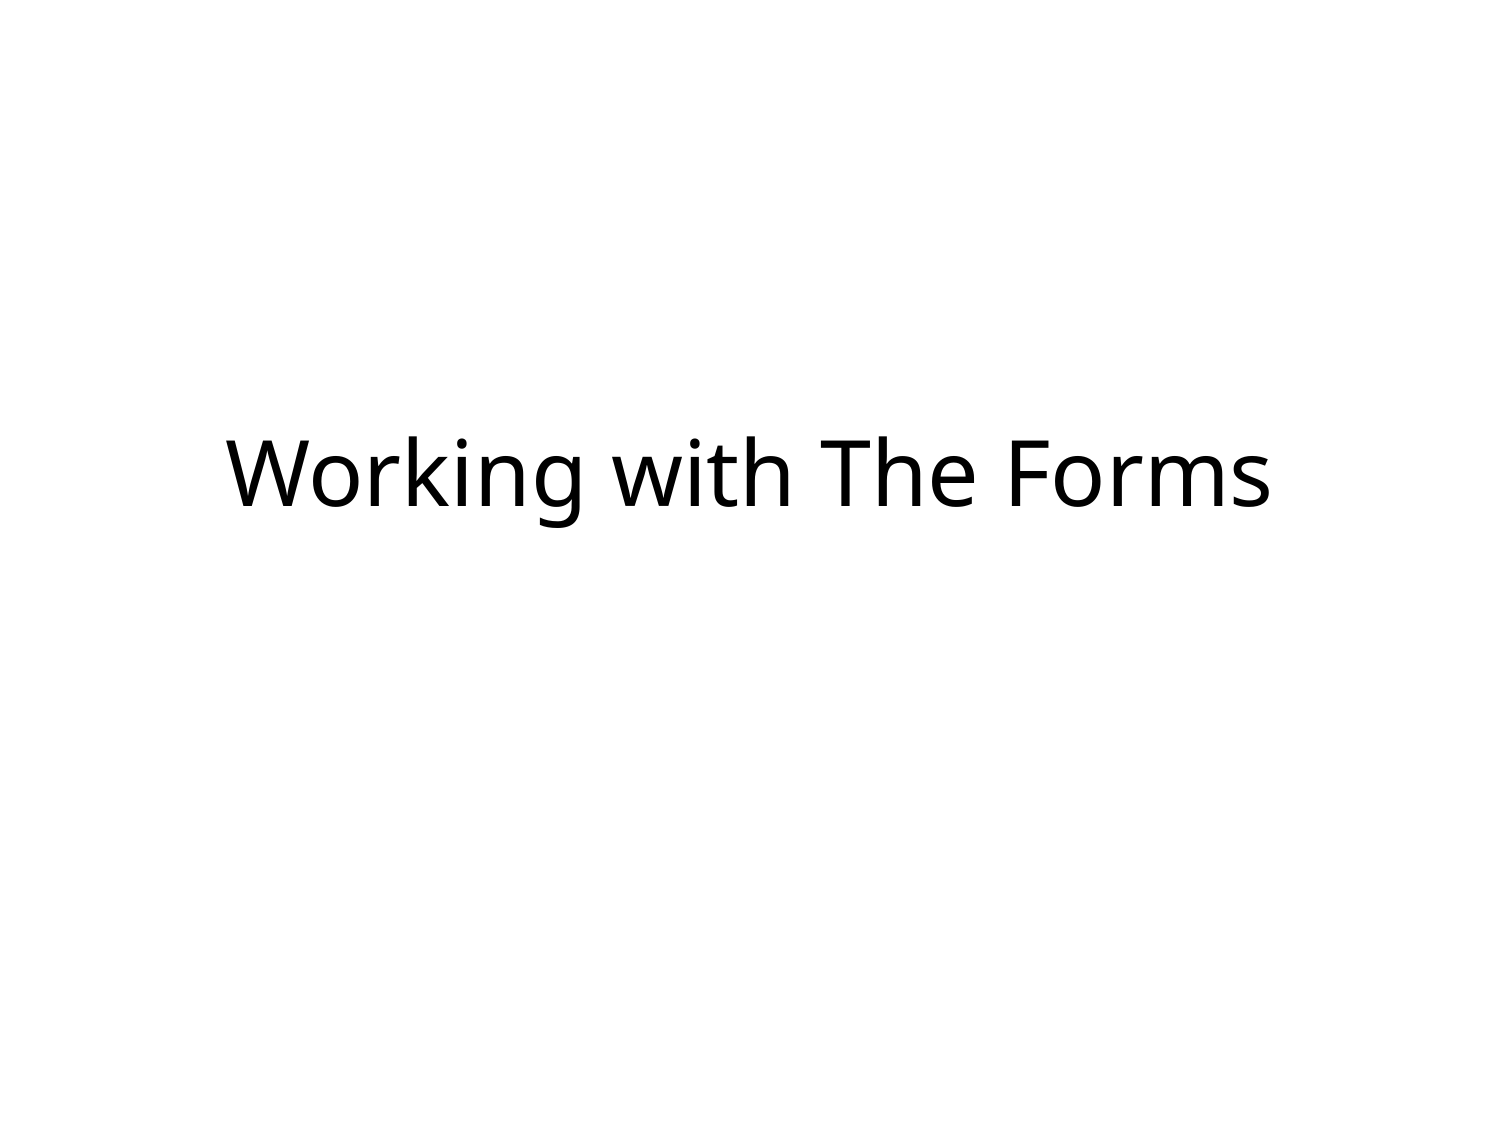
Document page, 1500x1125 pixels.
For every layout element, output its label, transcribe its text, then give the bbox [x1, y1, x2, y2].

title Working with The Forms [112, 349, 1388, 591]
